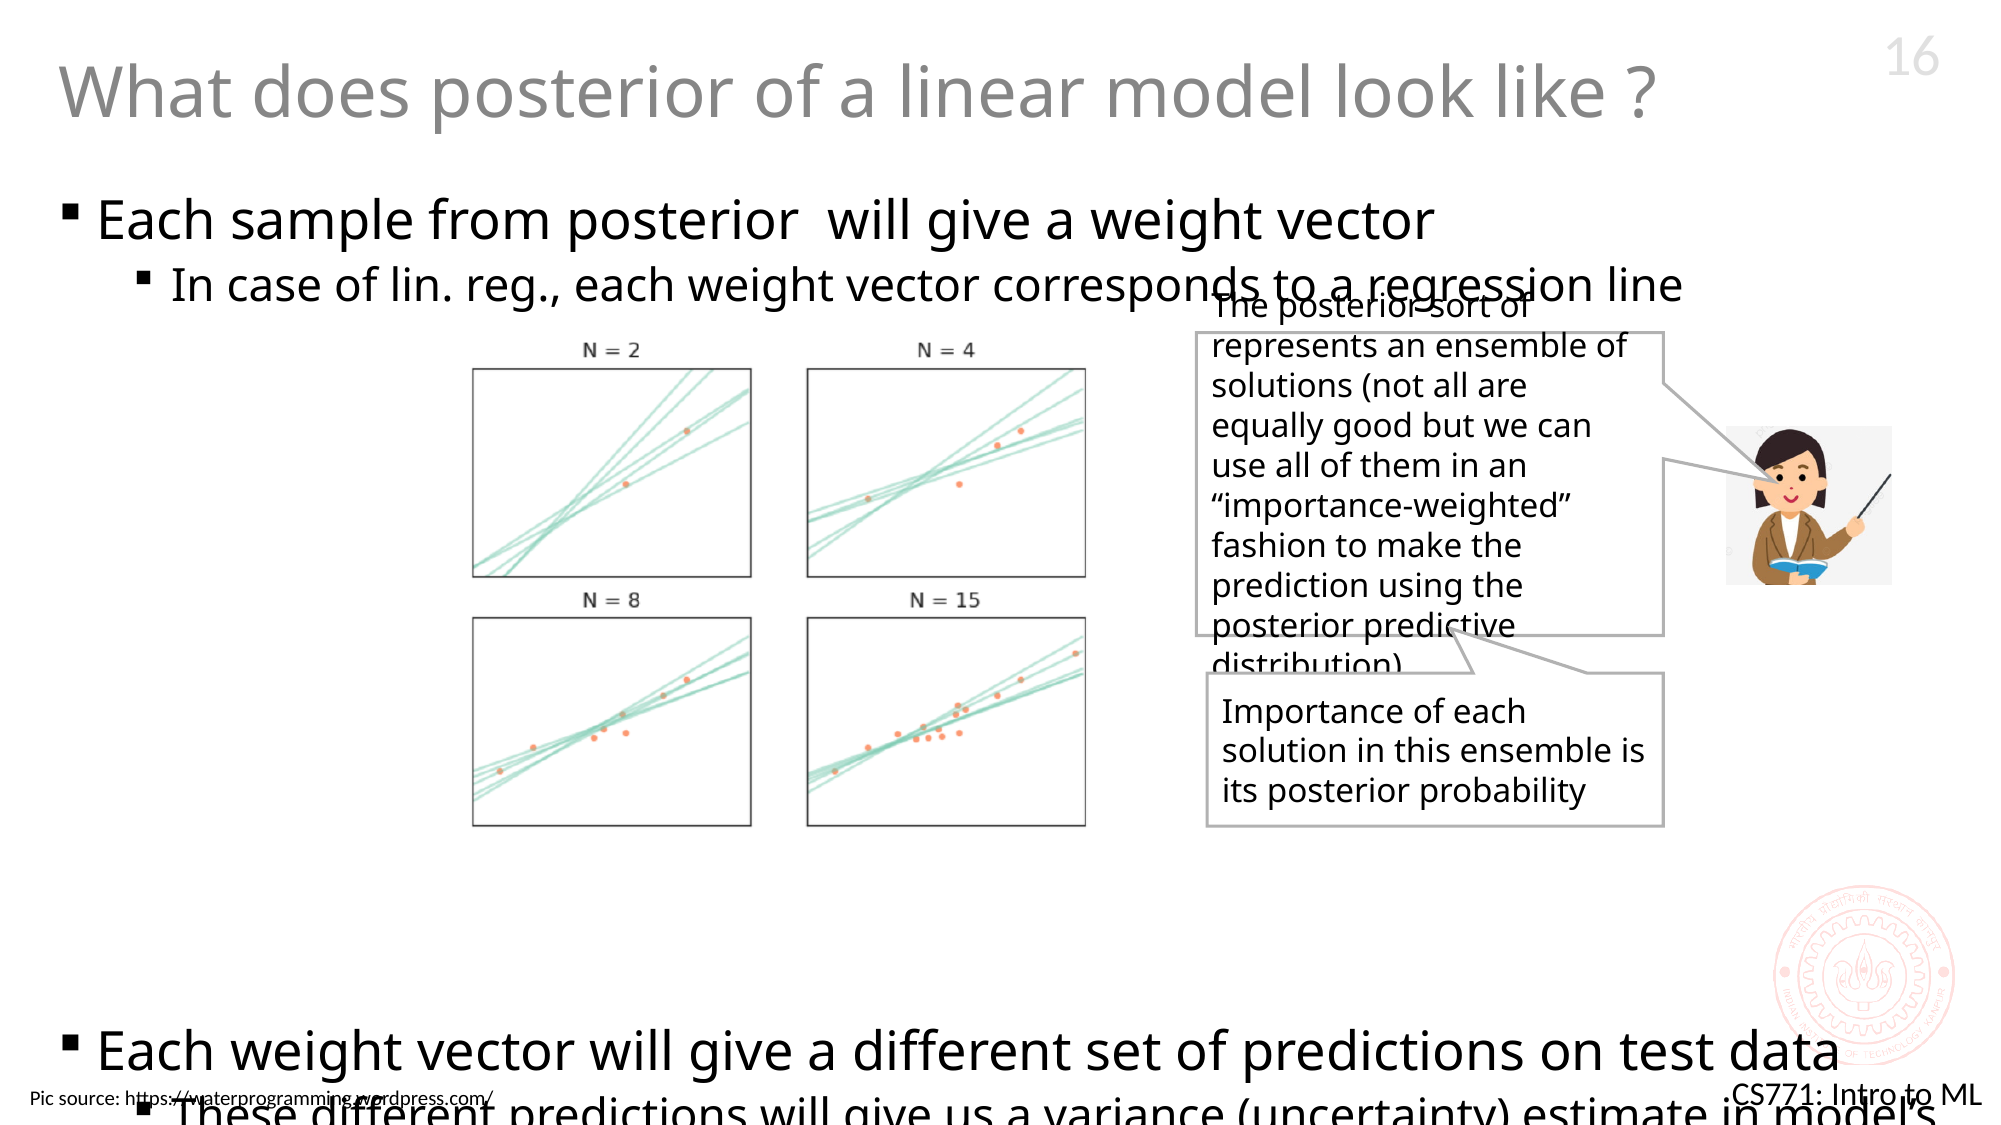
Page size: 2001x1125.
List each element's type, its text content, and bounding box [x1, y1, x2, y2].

title What does posterior of a linear model look like ? [43, 27, 1970, 163]
picture [1726, 426, 1892, 586]
slide_number 16 [1857, 22, 1957, 83]
picture [444, 332, 1114, 841]
text_box The posterior sort of represents an ensemble of solutions (not all are equally good but we can use all of them in an “importance-weighted” fashion to make the prediction using the posterior predictive distribution) [1195, 331, 1726, 637]
text_box Pic source: https://waterprogramming.wordpress.com/ [14, 1076, 509, 1117]
